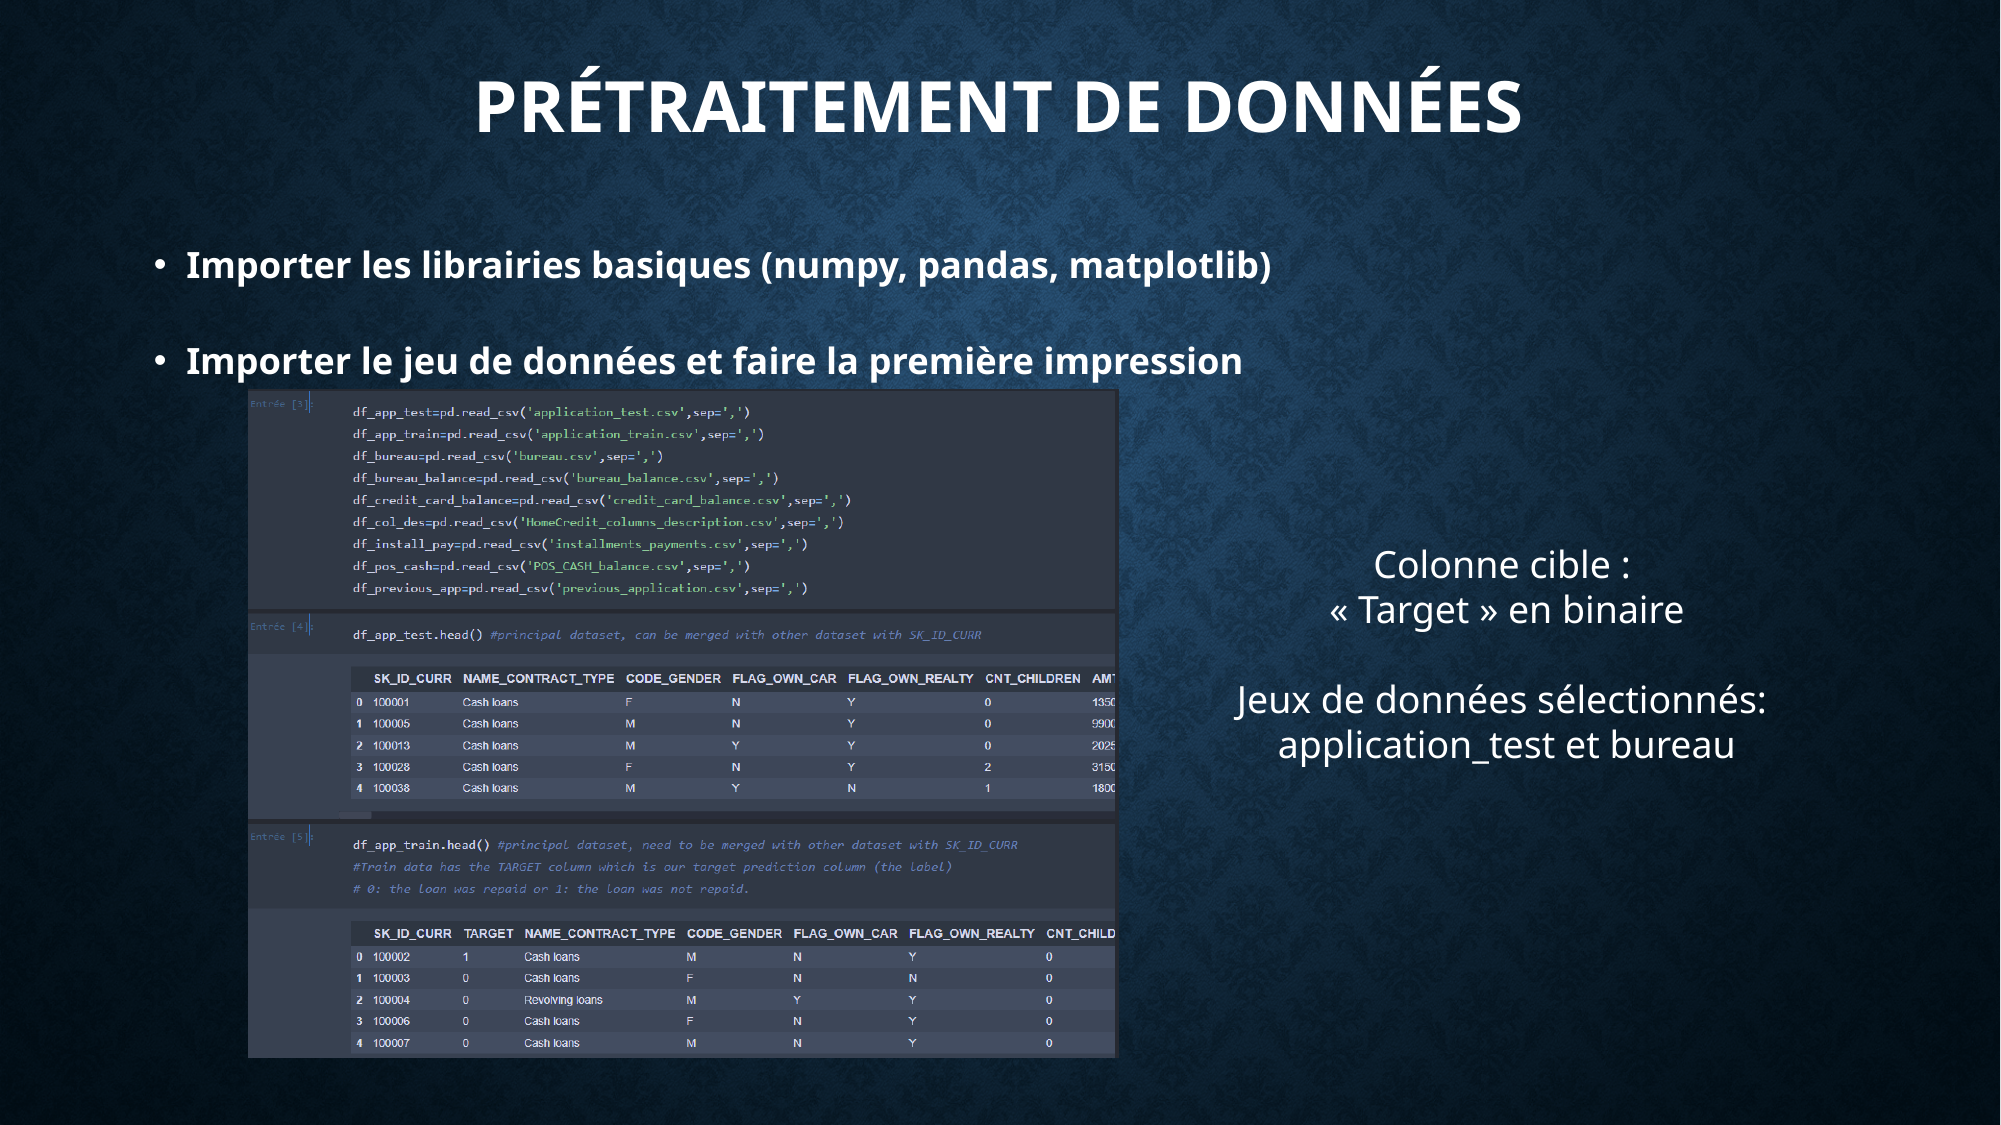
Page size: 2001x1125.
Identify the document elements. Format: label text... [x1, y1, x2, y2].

picture [248, 388, 1119, 1058]
text_box Colonne cible : « Target » en binaire Jeux de données sélectionnés: application_test et bureau [1177, 534, 1838, 774]
title Prétraitement de données [149, 0, 1849, 219]
list Importer les librairies basiques (numpy, pandas, matplotlib) [138, 225, 1838, 294]
text_box Importer le jeu de données et faire la première impression [138, 322, 1838, 390]
